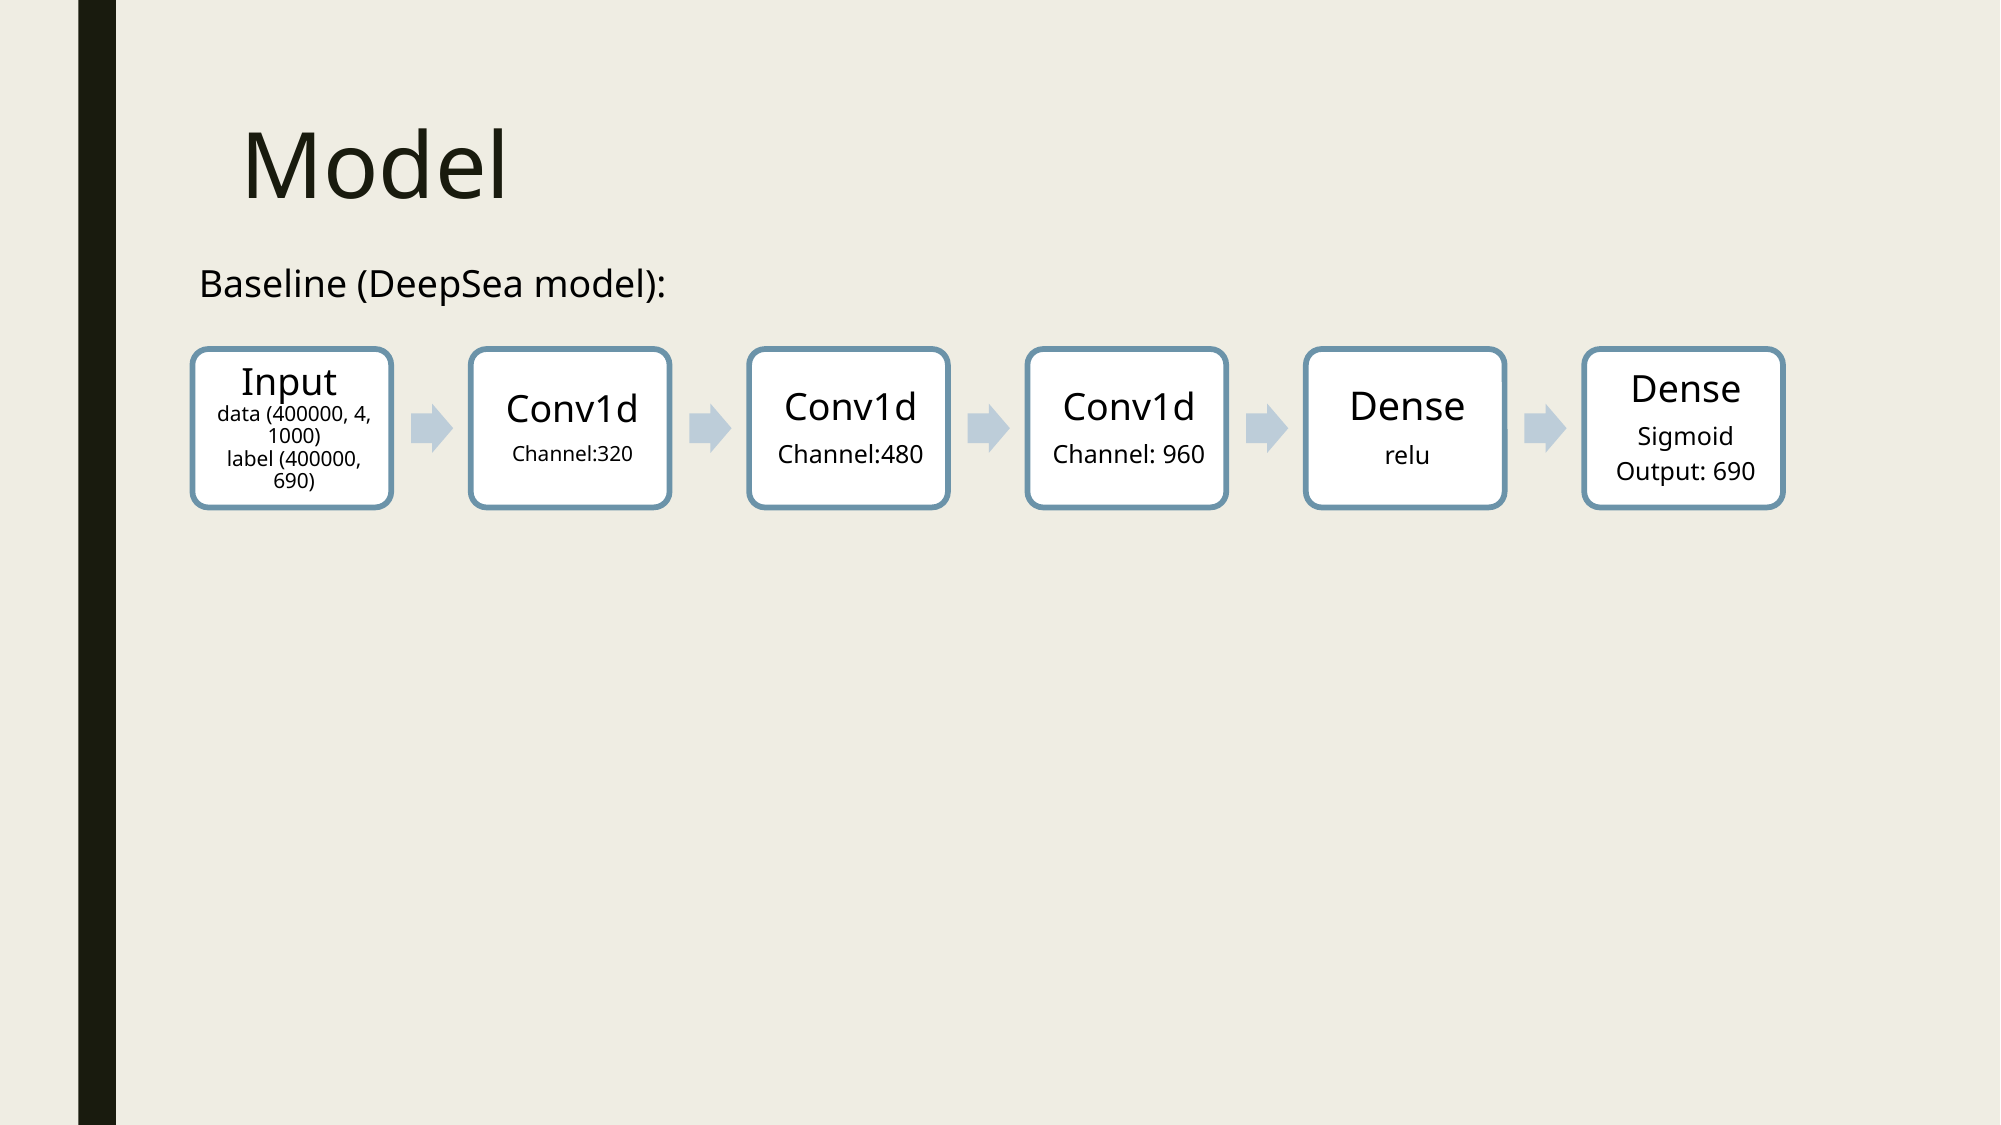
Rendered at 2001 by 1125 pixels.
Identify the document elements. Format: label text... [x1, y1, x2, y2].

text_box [192, 314, 1783, 543]
title Model [225, 112, 1800, 357]
text_box Baseline (DeepSea model): [184, 252, 704, 312]
